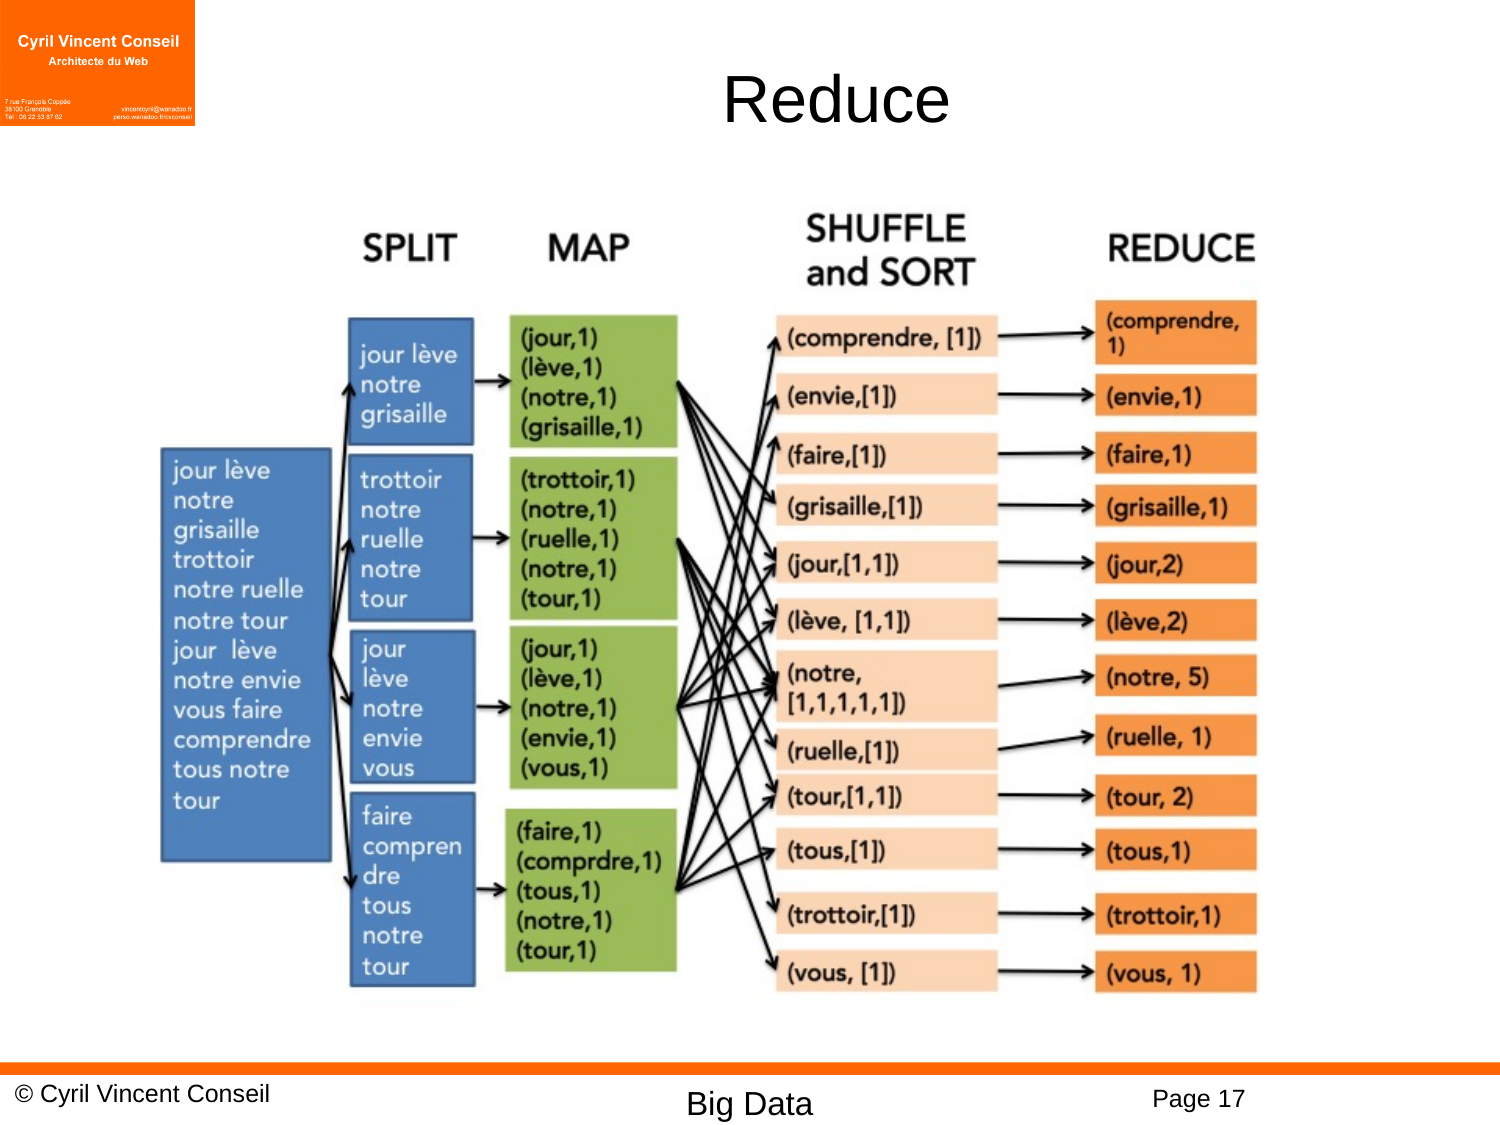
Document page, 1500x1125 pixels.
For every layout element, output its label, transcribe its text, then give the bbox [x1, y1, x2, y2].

picture [159, 180, 1285, 1025]
picture [0, 0, 195, 126]
title Reduce [194, 2, 1480, 190]
